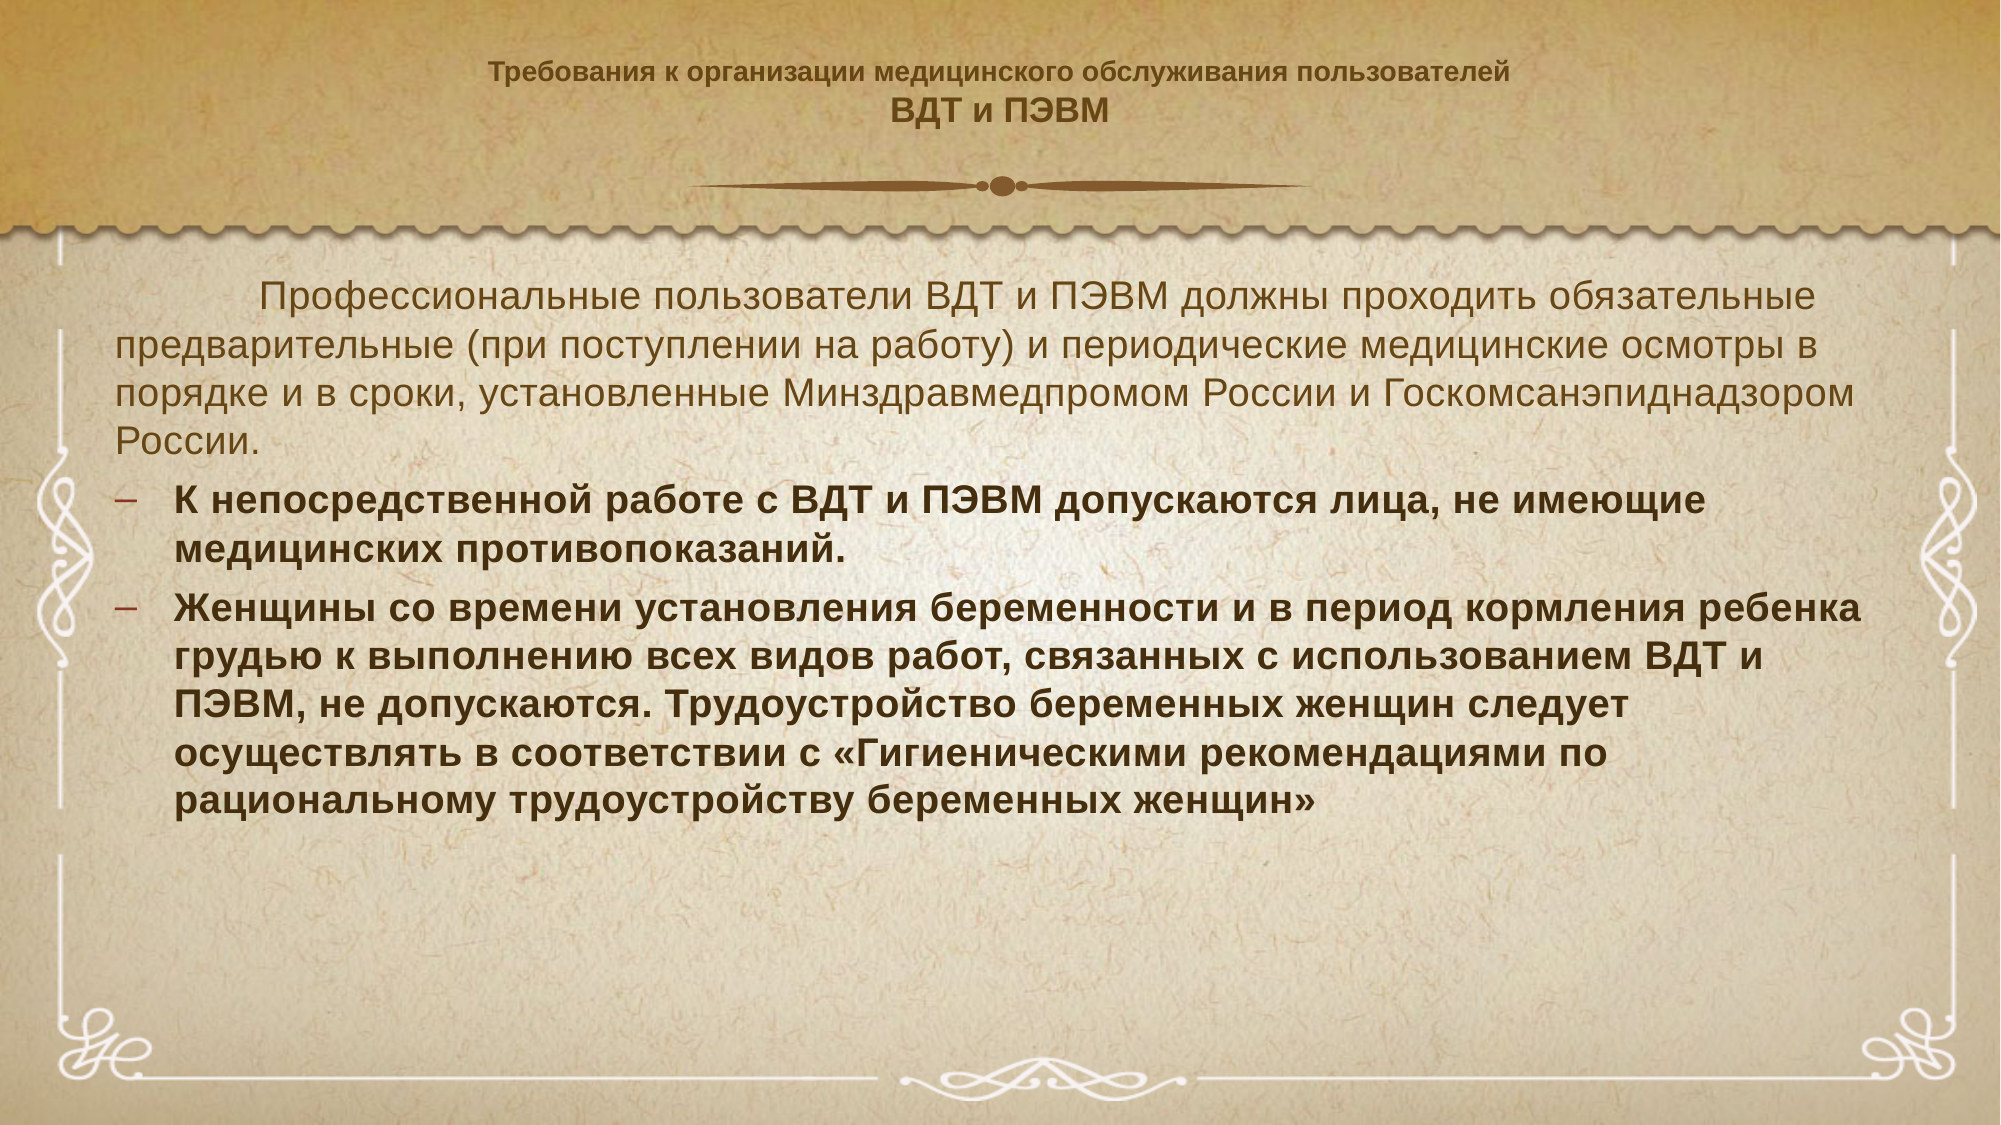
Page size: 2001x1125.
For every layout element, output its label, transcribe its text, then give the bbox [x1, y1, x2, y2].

picture [0, 0, 2001, 1125]
title Требования к организации медицинского обслуживания пользователей ВДТ и ПЭВМ [99, 45, 1900, 139]
list Профессиональные пользователи ВДТ и ПЭВМ должны проходить обязательные предварительные (при поступлении на работу) и периодические медицинские осмотры в порядке и в сроки, установленные Минздравмедпромом России и Госкомсанэпиднадзором России. К непосредственной работе с ВДТ и ПЭВМ допускаются лица, не имеющие медицинских противопоказаний. Женщины со времени установления беременности и в период кормления ребенка грудью к выполнению всех видов работ, связанных с использованием ВДТ и ПЭВМ, не допускаются. Трудоустройство беременных женщин следует осуществлять в соответствии с «Гигиеническими рекомендациями по рациональному трудоустройству беременных женщин» [99, 262, 1900, 1005]
